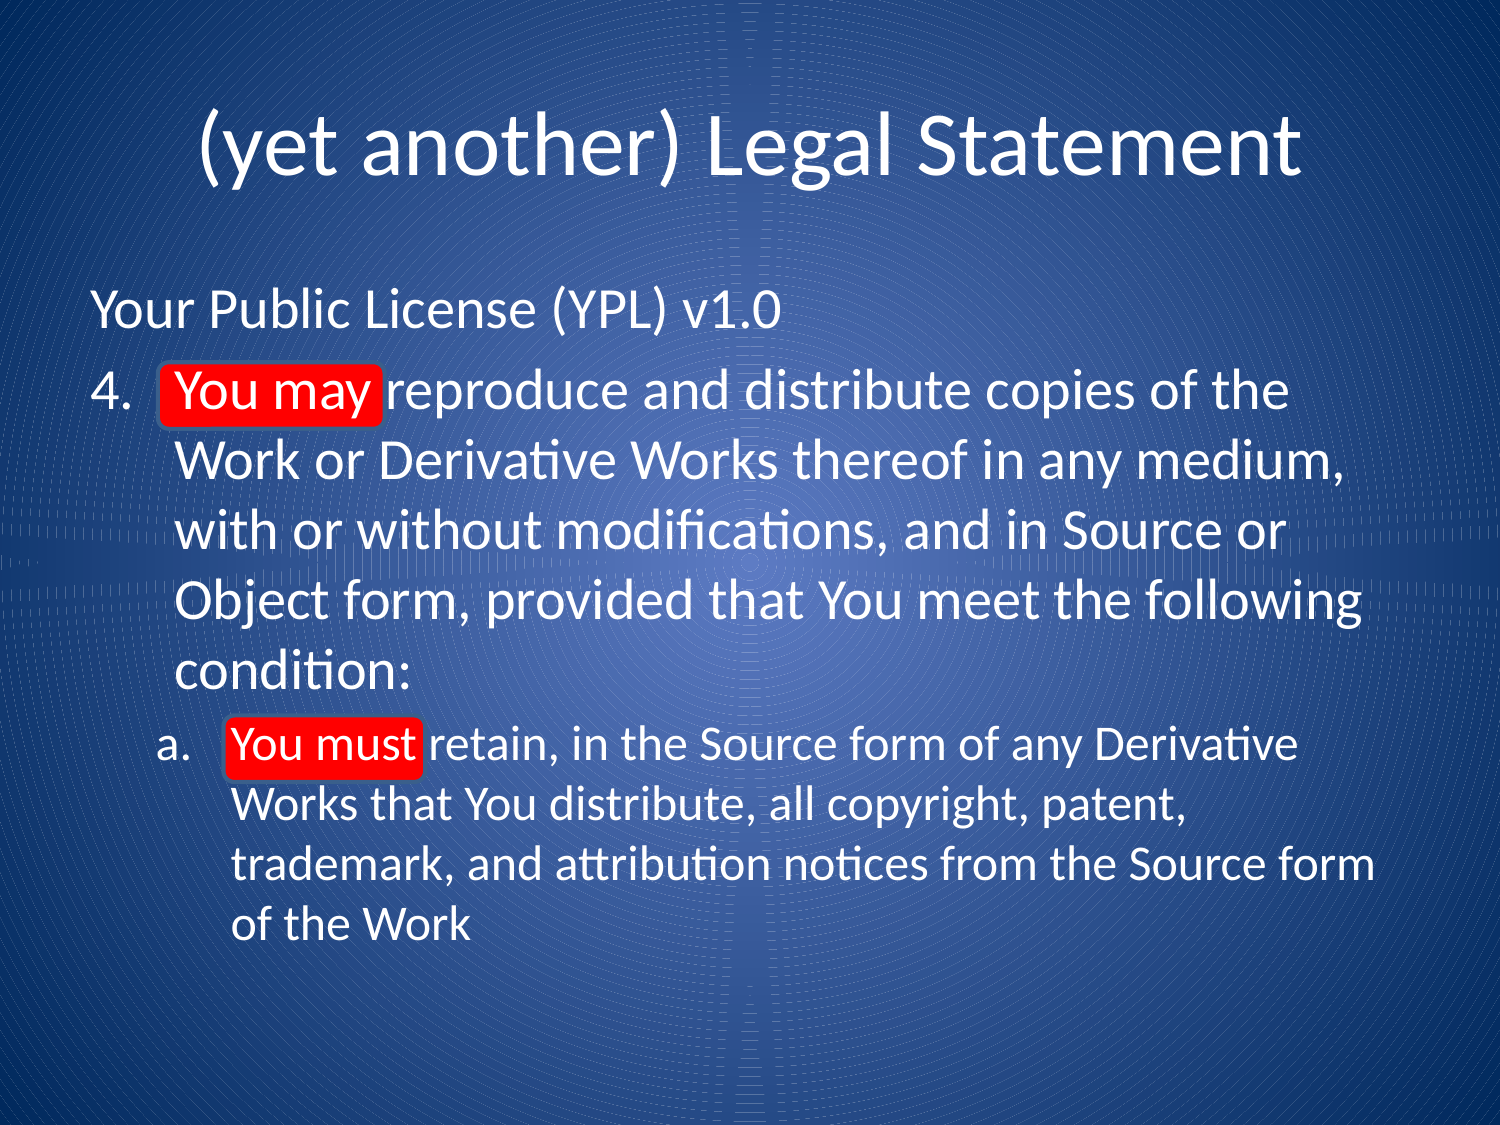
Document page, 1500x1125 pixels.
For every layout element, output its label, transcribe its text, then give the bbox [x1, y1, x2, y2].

list Your Public License (YPL) v1.0 You may reproduce and distribute copies of the Work or Derivative Works thereof in any medium, with or without modifications, and in Source or Object form, provided that You meet the following condition: You must retain, in the Source form of any Derivative Works that You distribute, all copyright, patent, trademark, and attribution notices from the Source form of the Work [75, 262, 1425, 1005]
title (yet another) Legal Statement [75, 45, 1425, 233]
